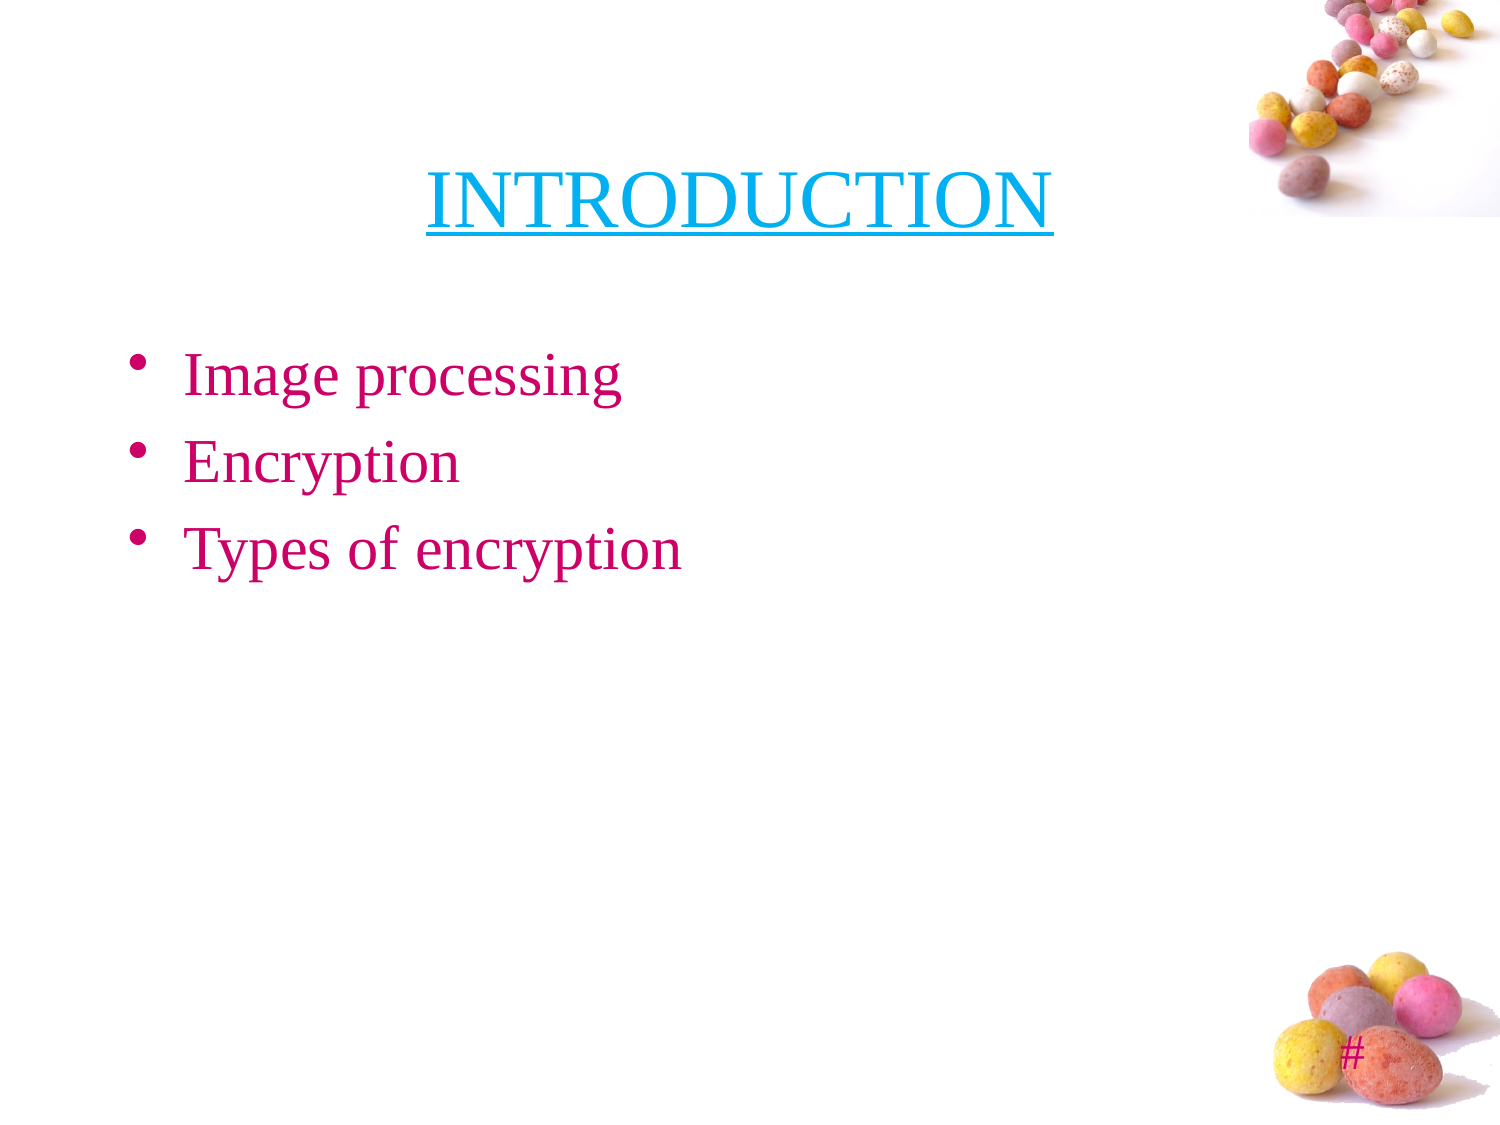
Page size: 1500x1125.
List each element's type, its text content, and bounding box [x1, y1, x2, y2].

picture [1250, 944, 1500, 1125]
title INTRODUCTION [112, 99, 1388, 288]
picture [1249, 0, 1500, 217]
list Image processing Encryption Types of encryption [112, 324, 1388, 1001]
